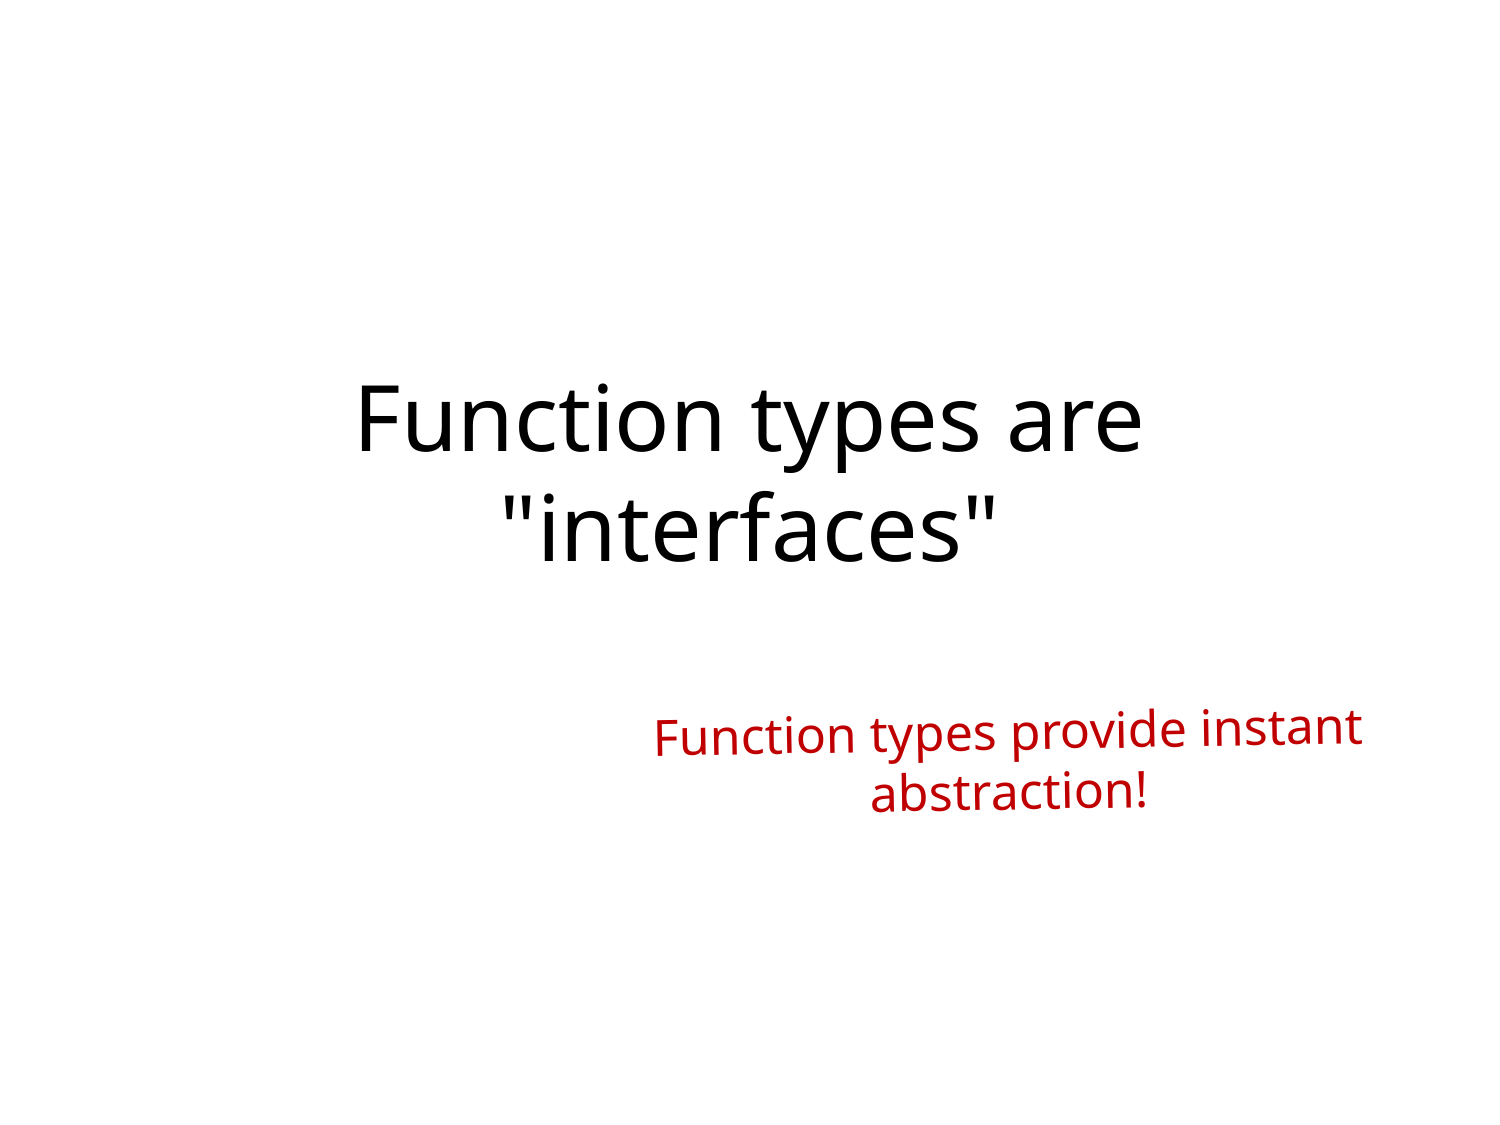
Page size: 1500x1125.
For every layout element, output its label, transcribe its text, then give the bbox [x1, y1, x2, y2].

title Function types are "interfaces" [112, 349, 1388, 591]
text_box Function types provide instant abstraction! [618, 685, 1400, 834]
